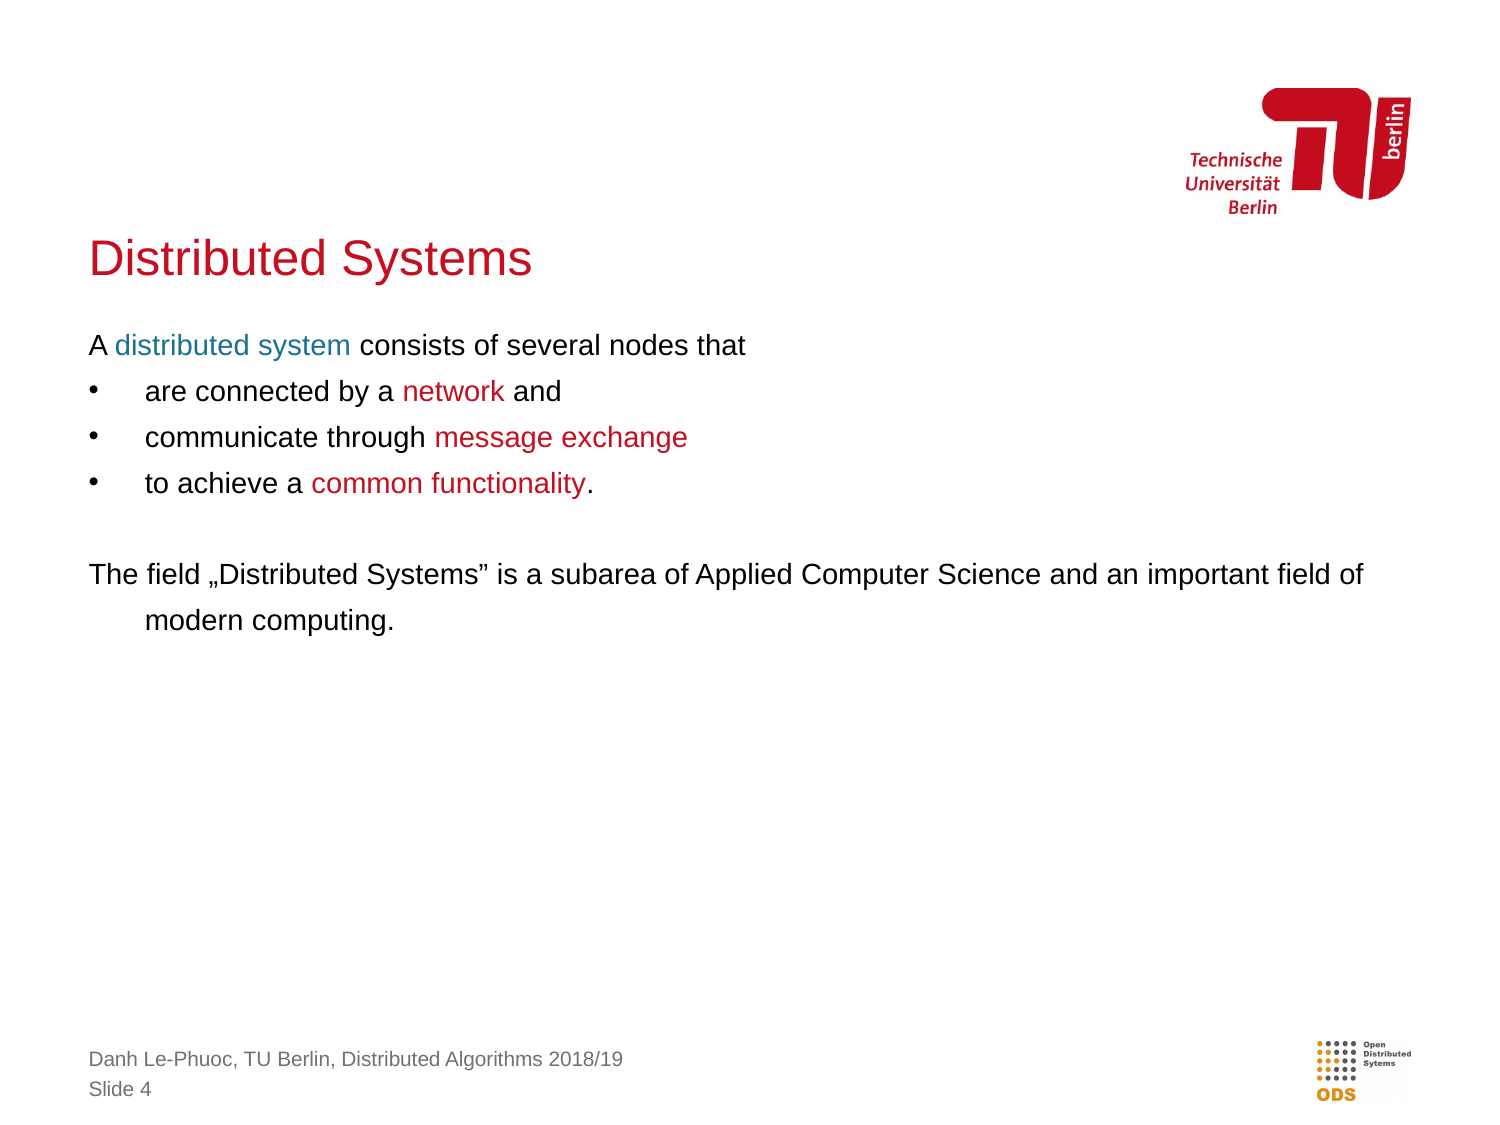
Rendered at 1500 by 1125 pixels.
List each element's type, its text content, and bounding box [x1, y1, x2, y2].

footer Danh Le-Phuoc, TU Berlin, Distributed Algorithms 2018/19 [88, 1045, 1176, 1071]
list A distributed system consists of several nodes that are connected by a network and communicate through message exchange to achieve a common functionality. The field „Distributed Systems” is a subarea of Applied Computer Science and an important field of modern computing. [88, 315, 1411, 983]
picture [1186, 88, 1411, 214]
title Distributed Systems [88, 222, 1411, 286]
picture [1317, 1041, 1411, 1101]
slide_number Slide 4 [88, 1075, 1176, 1101]
